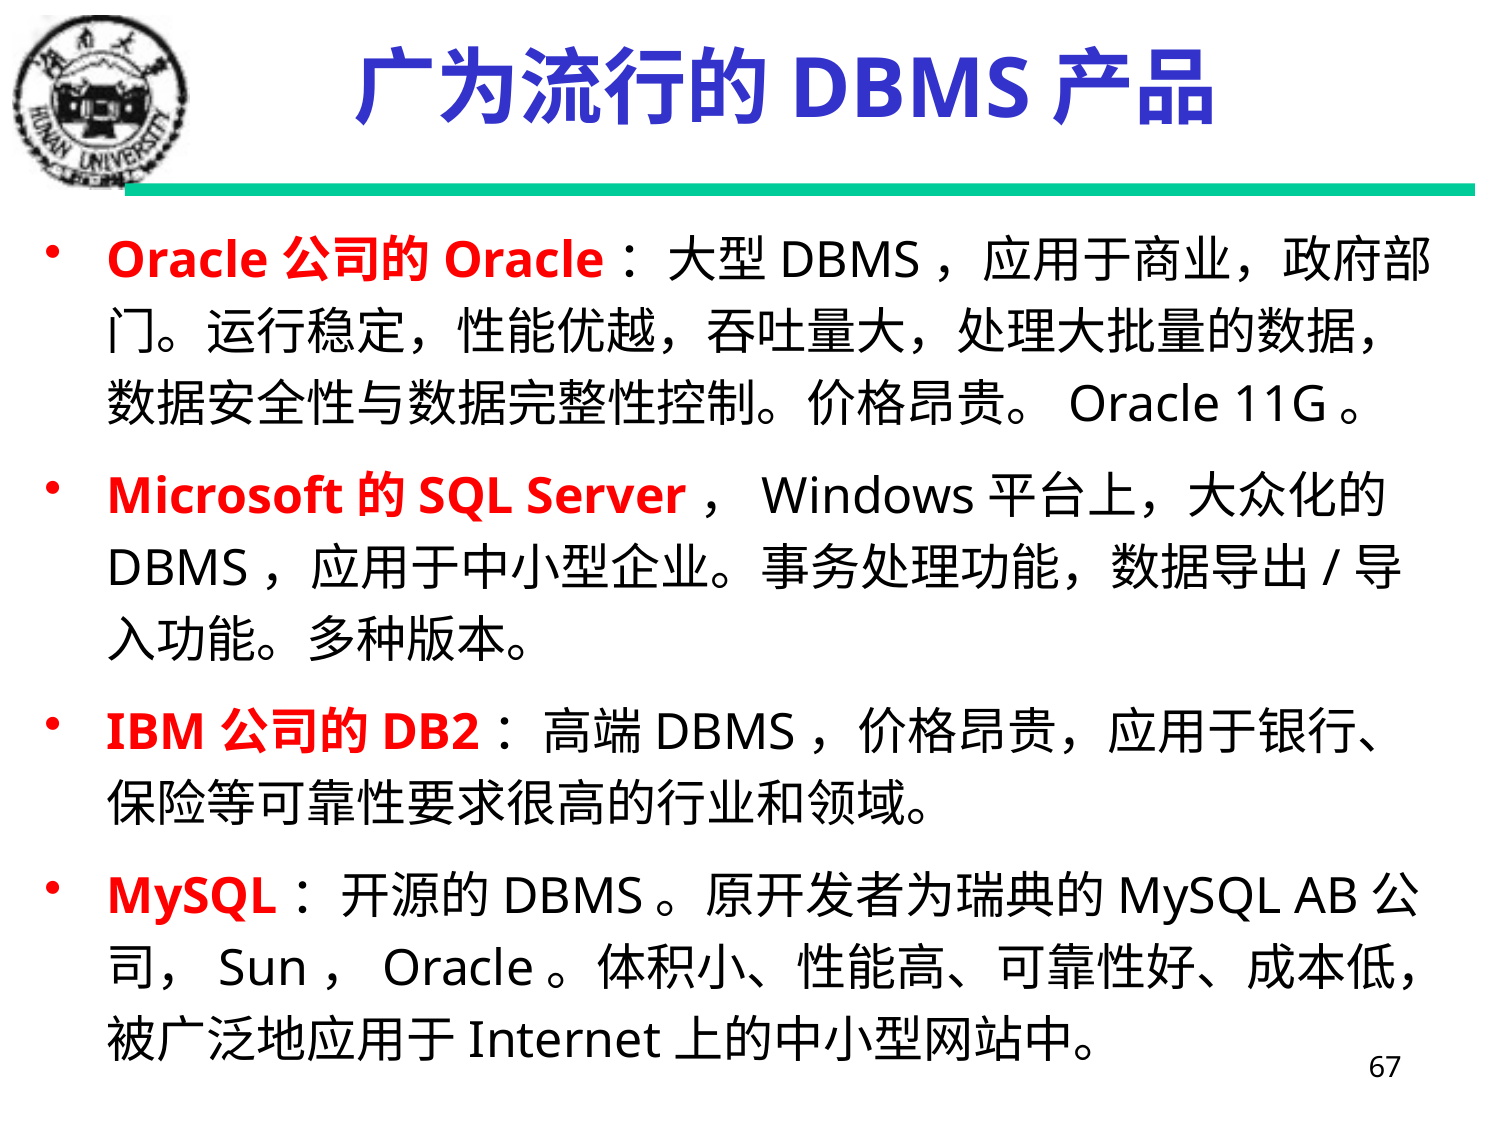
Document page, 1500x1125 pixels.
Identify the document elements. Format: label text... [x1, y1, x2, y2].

title 广为流行的DBMS产品 [100, 0, 1472, 169]
slide_number 67 [1104, 1067, 1418, 1117]
picture [12, 15, 190, 190]
list Oracle公司的Oracle：大型DBMS，应用于商业，政府部门。运行稳定，性能优越，吞吐量大，处理大批量的数据，数据安全性与数据完整性控制。价格昂贵。Oracle 11G。 Microsoft的SQL Server，Windows平台上，大众化的DBMS，应用于中小型企业。事务处理功能，数据导出/导入功能。多种版本。 IBM公司的DB2：高端DBMS，价格昂贵，应用于银行、保险等可靠性要求很高的行业和领域。 MySQL：开源的DBMS。原开发者为瑞典的MySQL AB公司，Sun，Oracle。体积小、性能高、可靠性好、成本低，被广泛地应用于Internet上的中小型网站中。 [29, 207, 1460, 1067]
